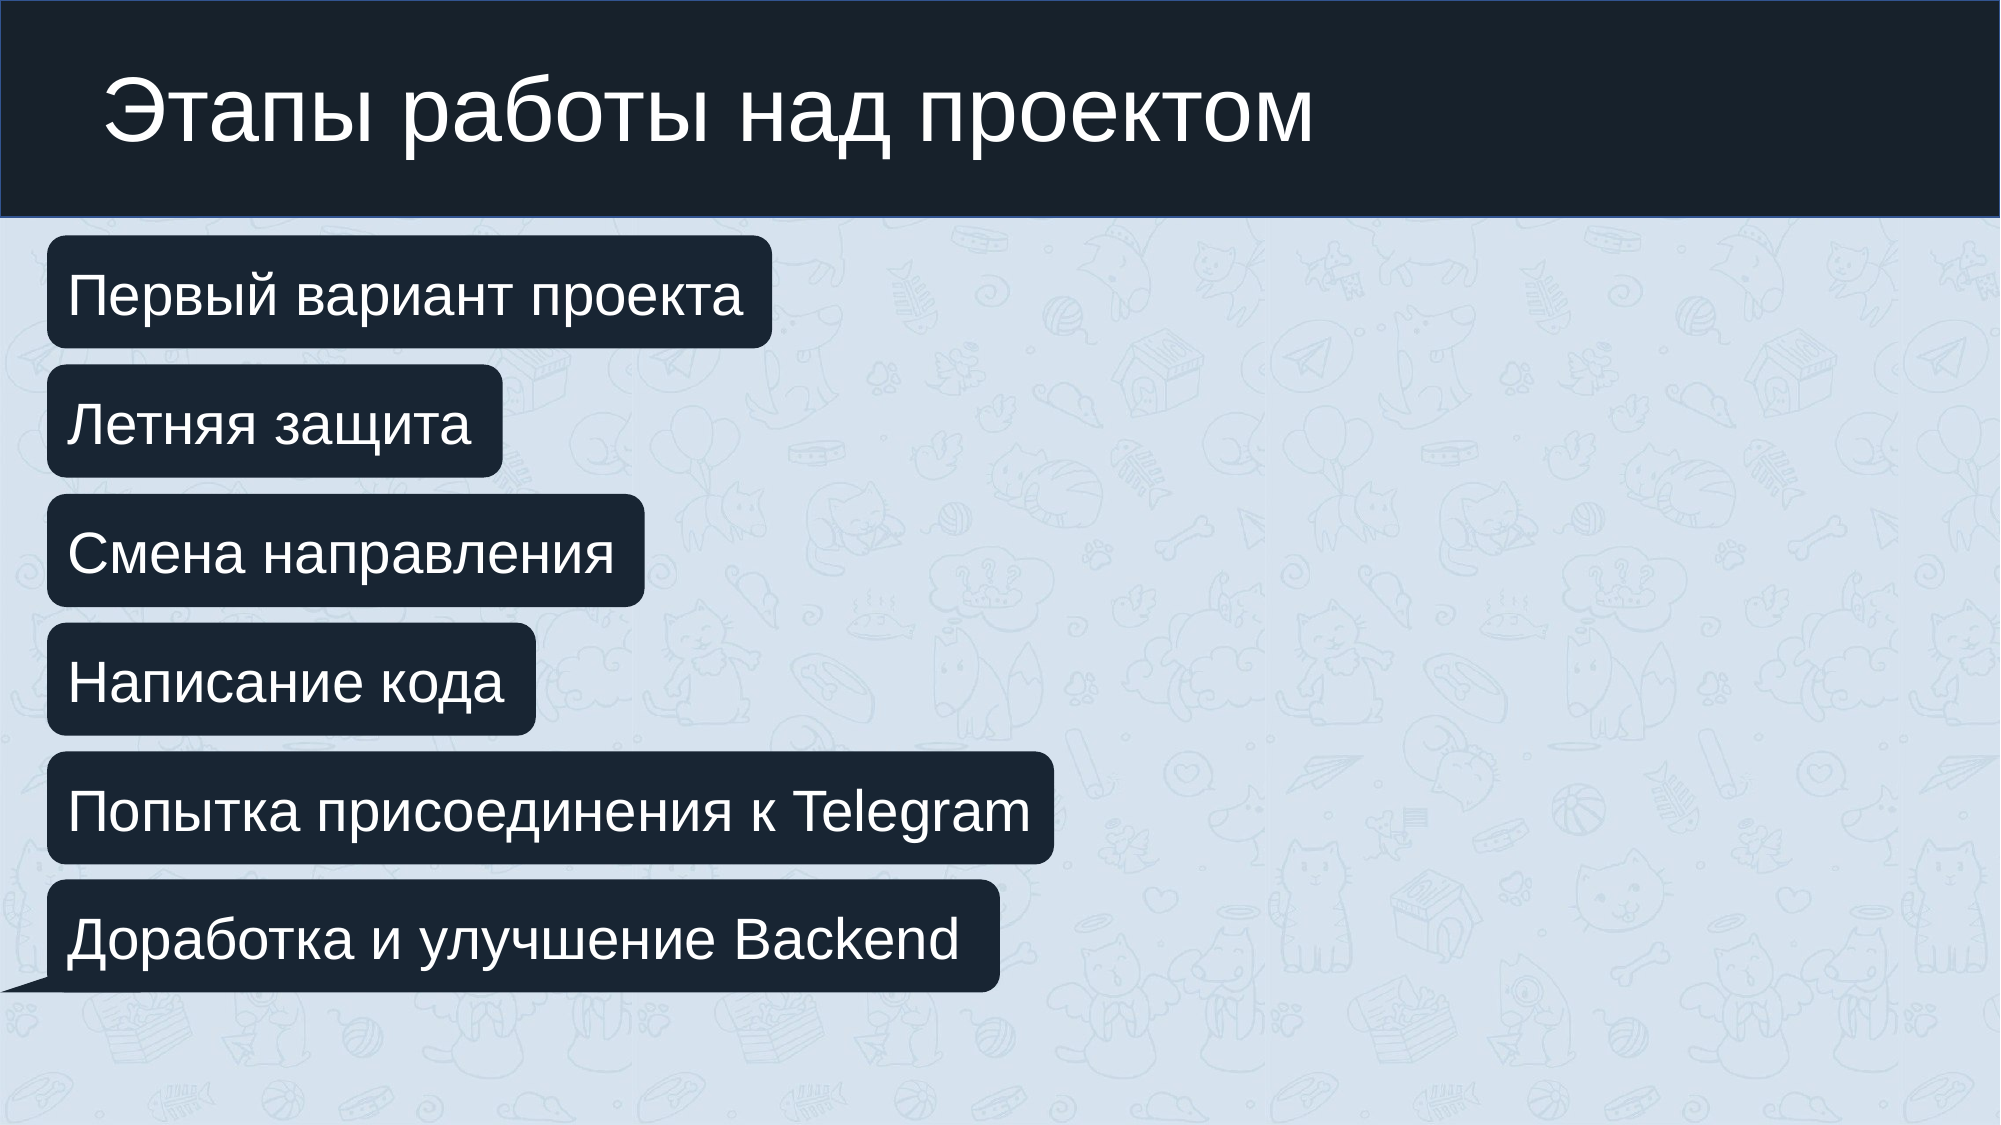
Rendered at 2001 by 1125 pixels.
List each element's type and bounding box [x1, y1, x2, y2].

text_box [0, 879, 1000, 993]
text_box [0, 0, 2000, 1125]
